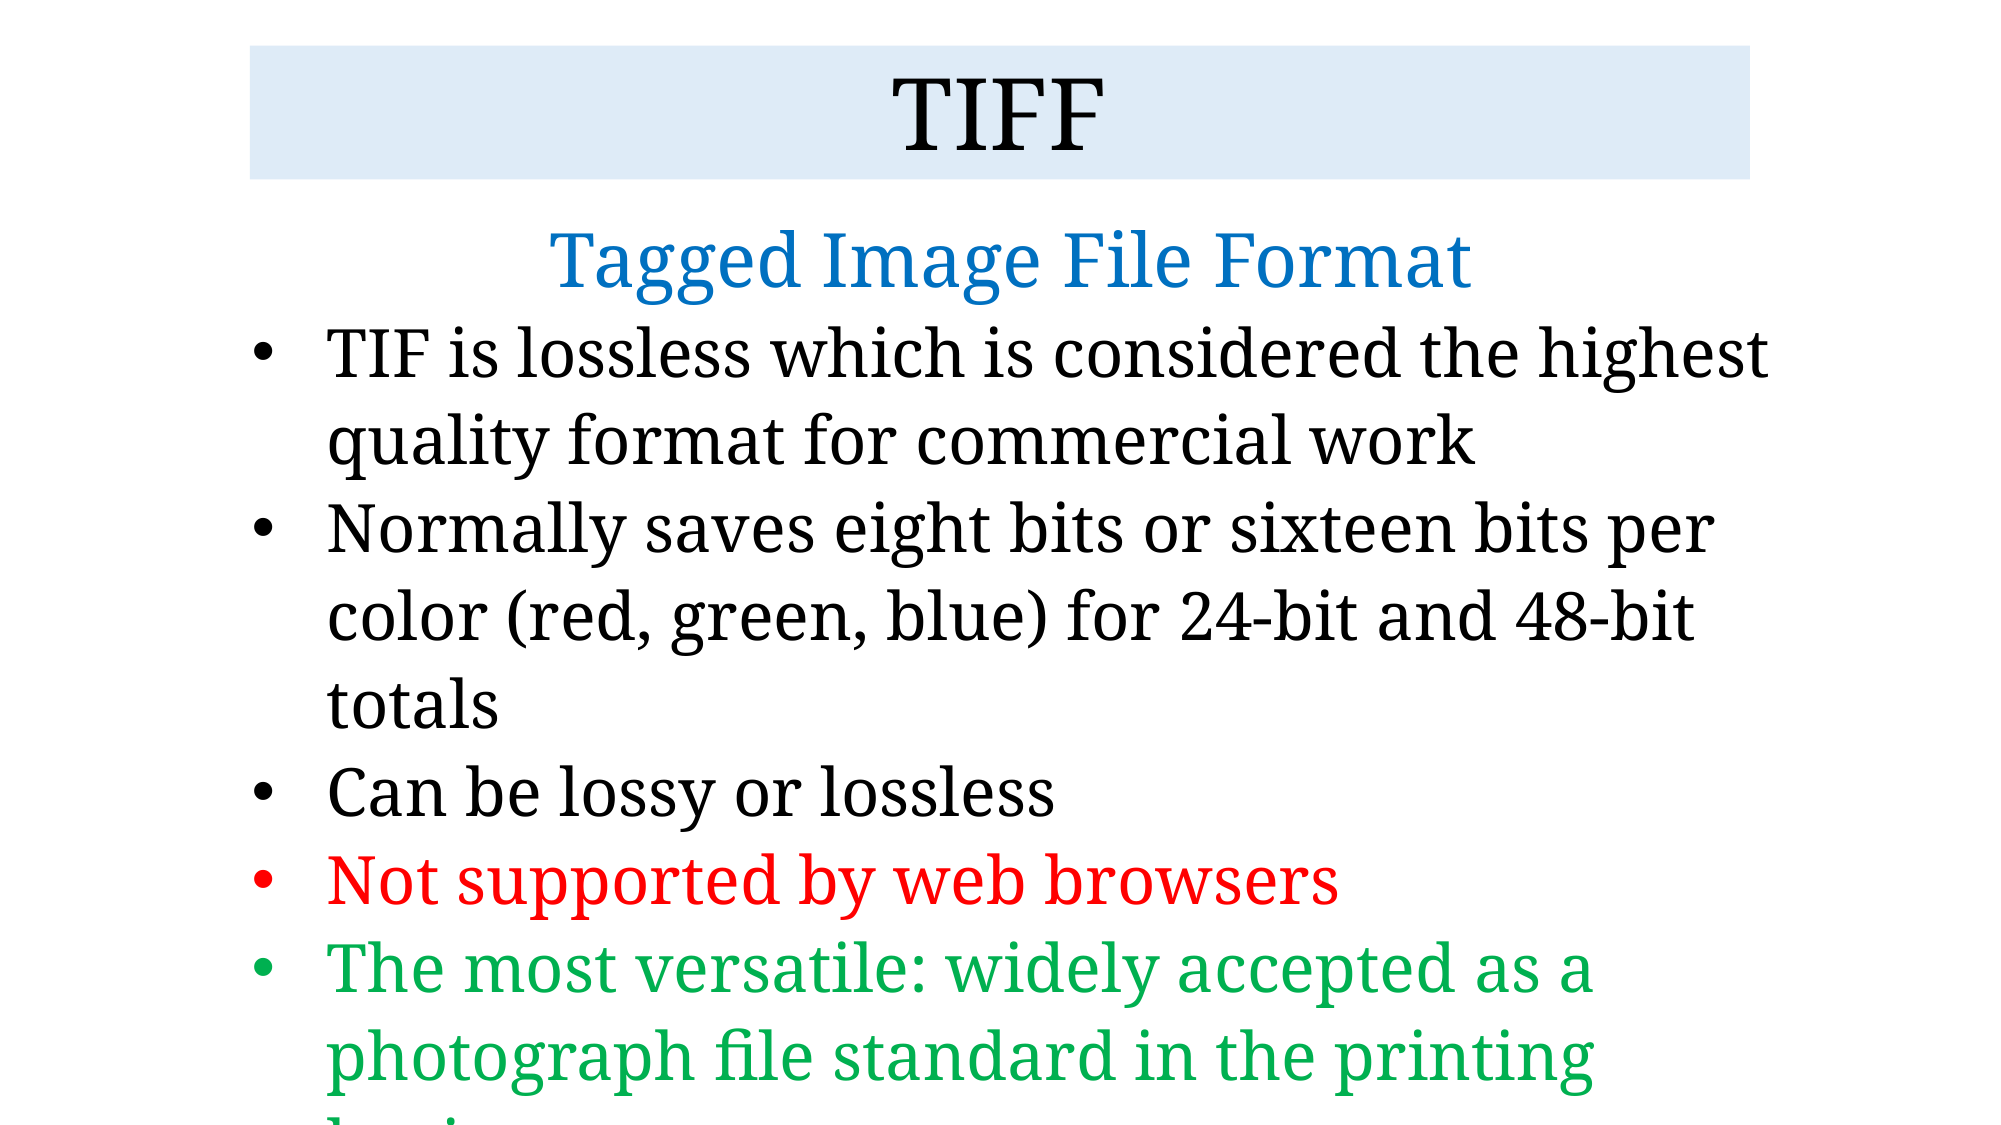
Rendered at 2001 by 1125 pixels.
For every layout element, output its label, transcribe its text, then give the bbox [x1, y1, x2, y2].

title TIFF [249, 45, 1750, 180]
text_box Tagged Image File Format TIF is lossless which is considered the highest quality format for commercial work Normally saves eight bits or sixteen bits per color (red, green, blue) for 24-bit and 48-bit totals Can be lossy or lossless Not supported by web browsers The most versatile: widely accepted as a photograph file standard in the printing business [236, 196, 1787, 1125]
